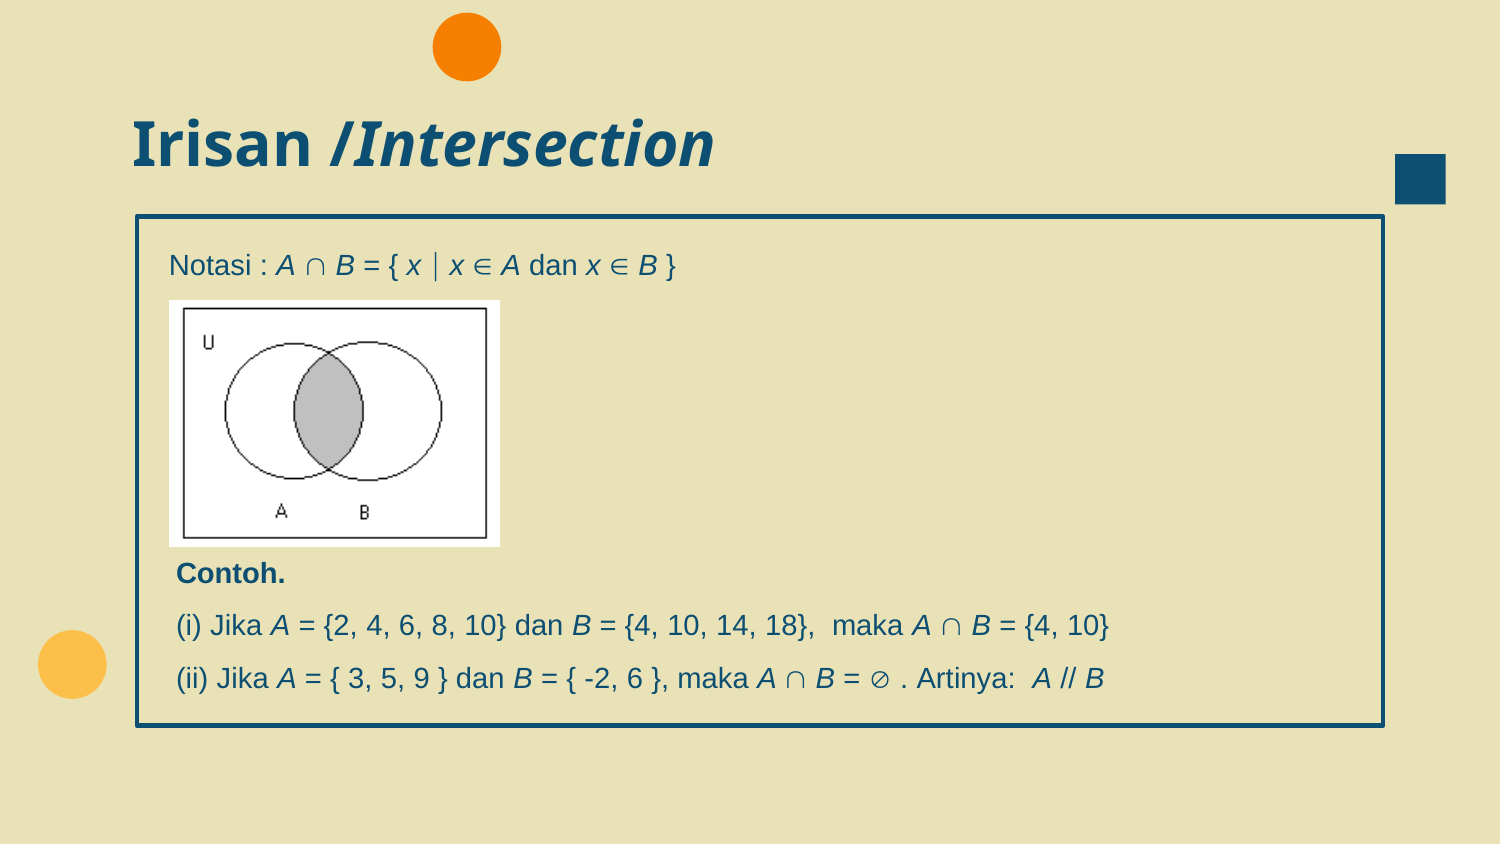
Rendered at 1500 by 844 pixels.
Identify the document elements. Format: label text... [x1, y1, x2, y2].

title Irisan /Intersection [116, 88, 1383, 183]
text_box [168, 299, 501, 547]
text_box [136, 216, 1383, 726]
text_box Notasi : A  B = { x  x  A dan x  B } [153, 238, 1356, 289]
text_box Contoh. (i) Jika A = {2, 4, 6, 8, 10} dan B = {4, 10, 14, 18}, maka A  B = {4, 10} (ii) Jika A = { 3, 5, 9 } dan B = { -2, 6 }, maka A  B =  . Artinya: A // B [161, 441, 1363, 702]
